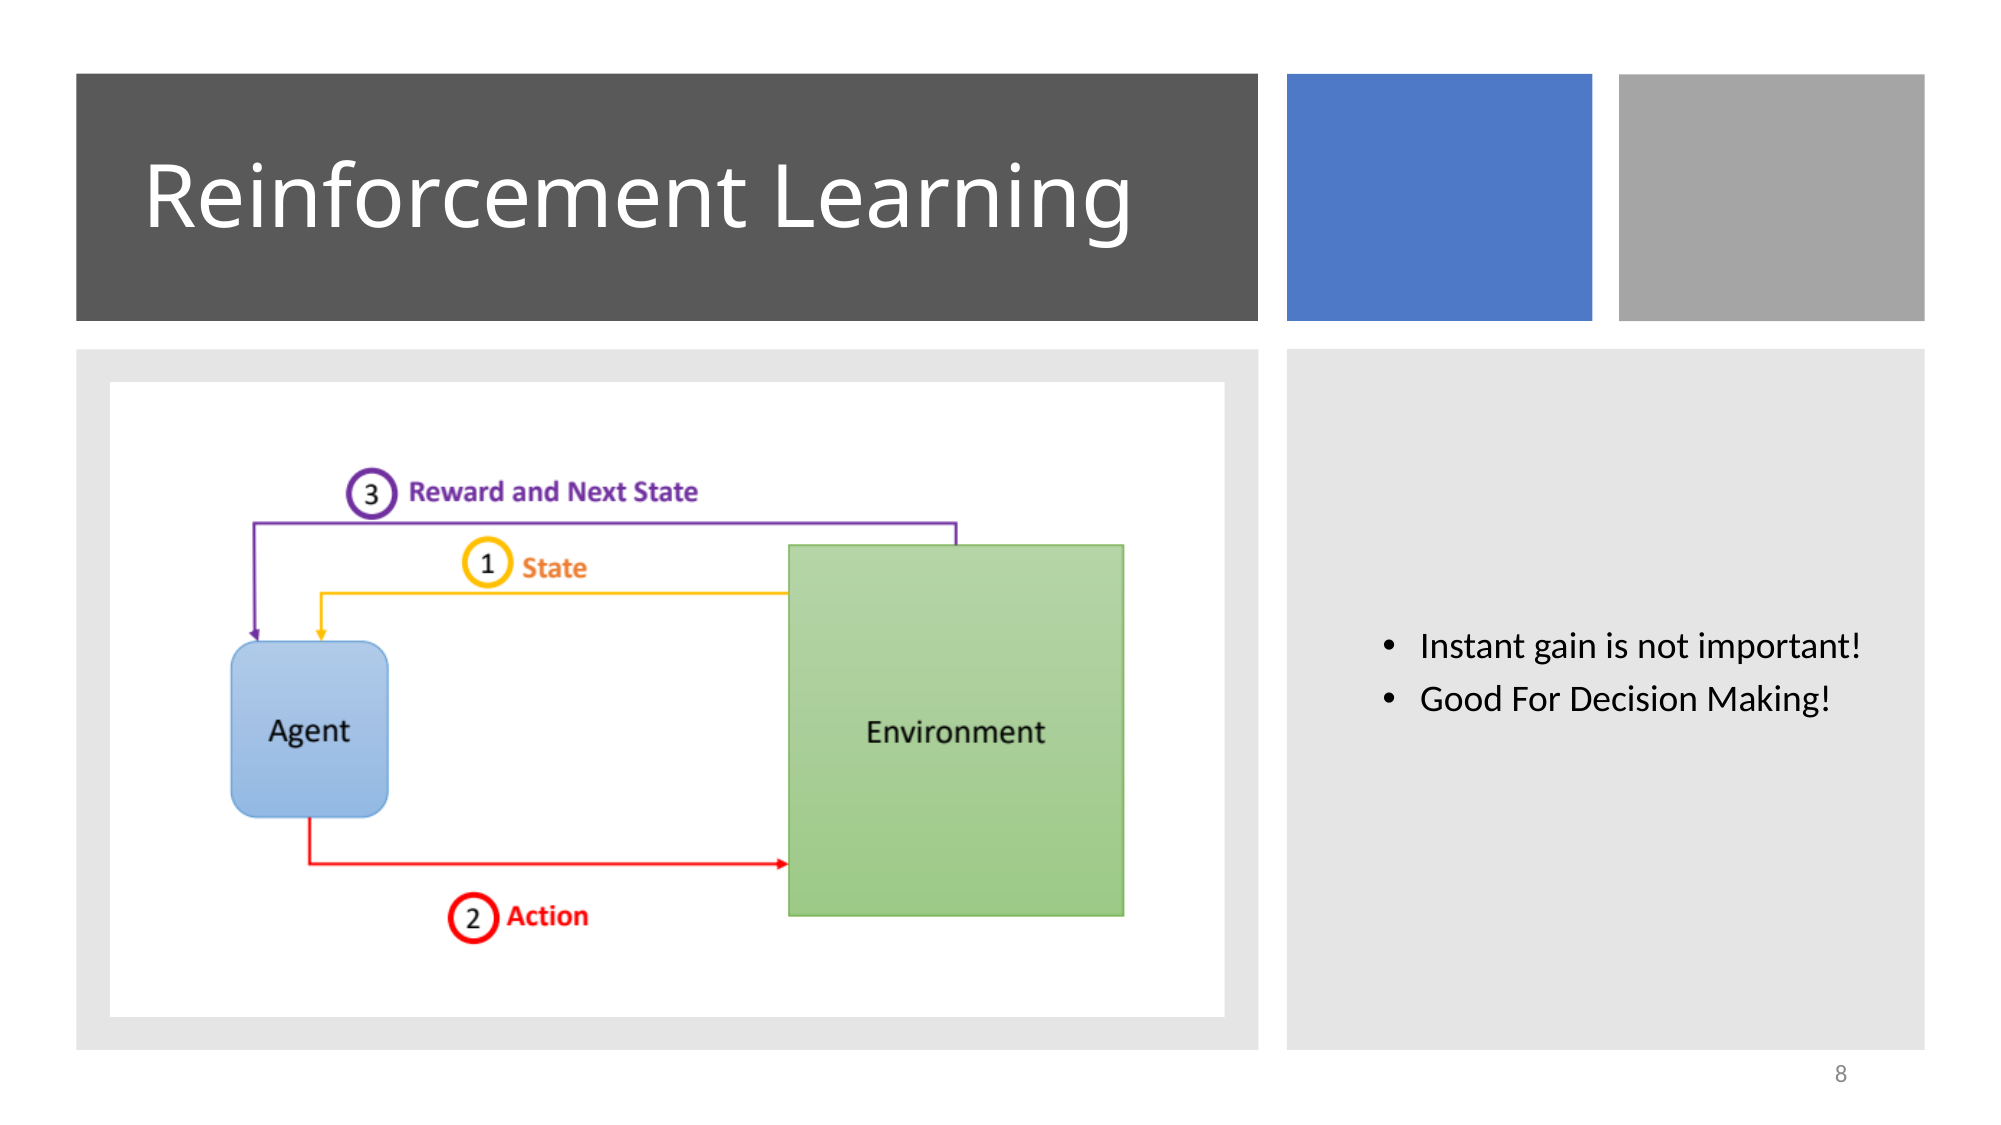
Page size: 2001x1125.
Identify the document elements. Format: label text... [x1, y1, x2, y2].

text_box [1286, 73, 1593, 322]
text_box [75, 72, 1259, 322]
text_box [75, 348, 1259, 1051]
text_box Instant gain is not important! Good For Decision Making! [1330, 392, 1882, 1007]
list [109, 382, 1225, 1017]
text_box [1286, 348, 1926, 1051]
slide_number 7 [1412, 1042, 1863, 1103]
title Reinforcement Learning [127, 113, 1212, 285]
text_box [1618, 73, 1926, 322]
